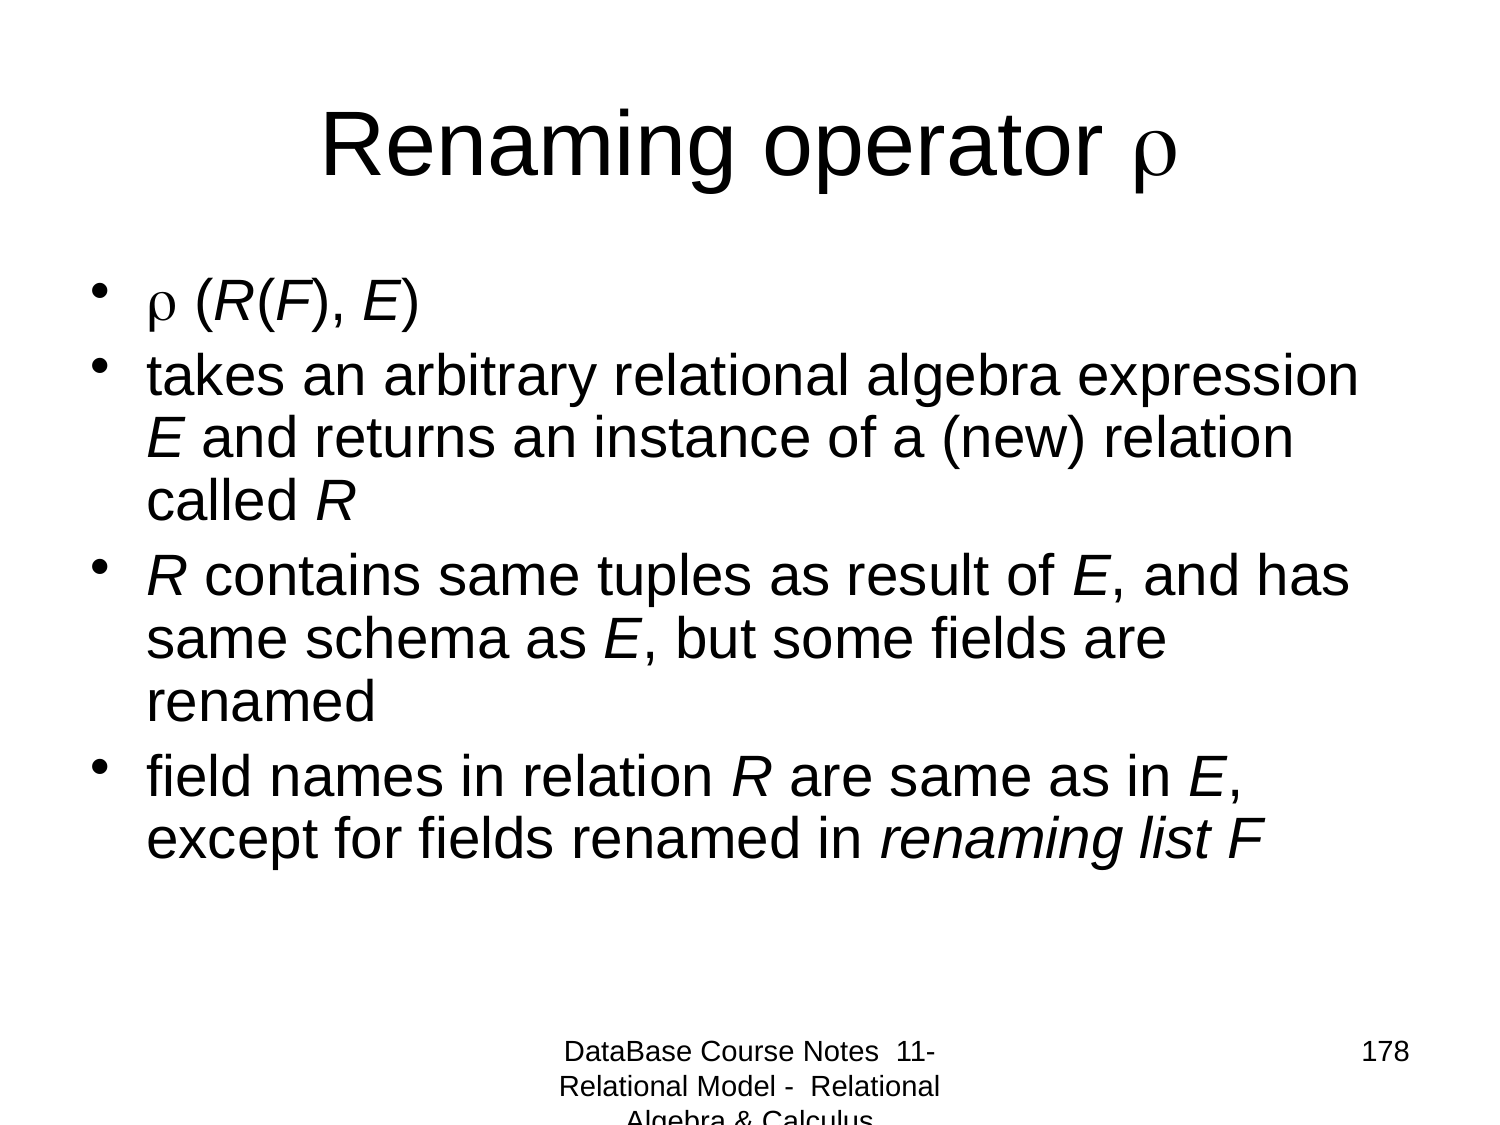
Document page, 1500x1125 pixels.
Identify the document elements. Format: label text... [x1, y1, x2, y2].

footer DataBase Course Notes 11- Relational Model - Relational Algebra & Calculus [512, 1024, 988, 1103]
list  (R(F), E) takes an arbitrary relational algebra expression E and returns an instance of a (new) relation called R R contains same tuples as result of E, and has same schema as E, but some fields are renamed field names in relation R are same as in E, except for fields renamed in renaming list F [74, 262, 1426, 1006]
slide_number 178 [1074, 1024, 1426, 1103]
title Renaming operator  [74, 44, 1426, 233]
